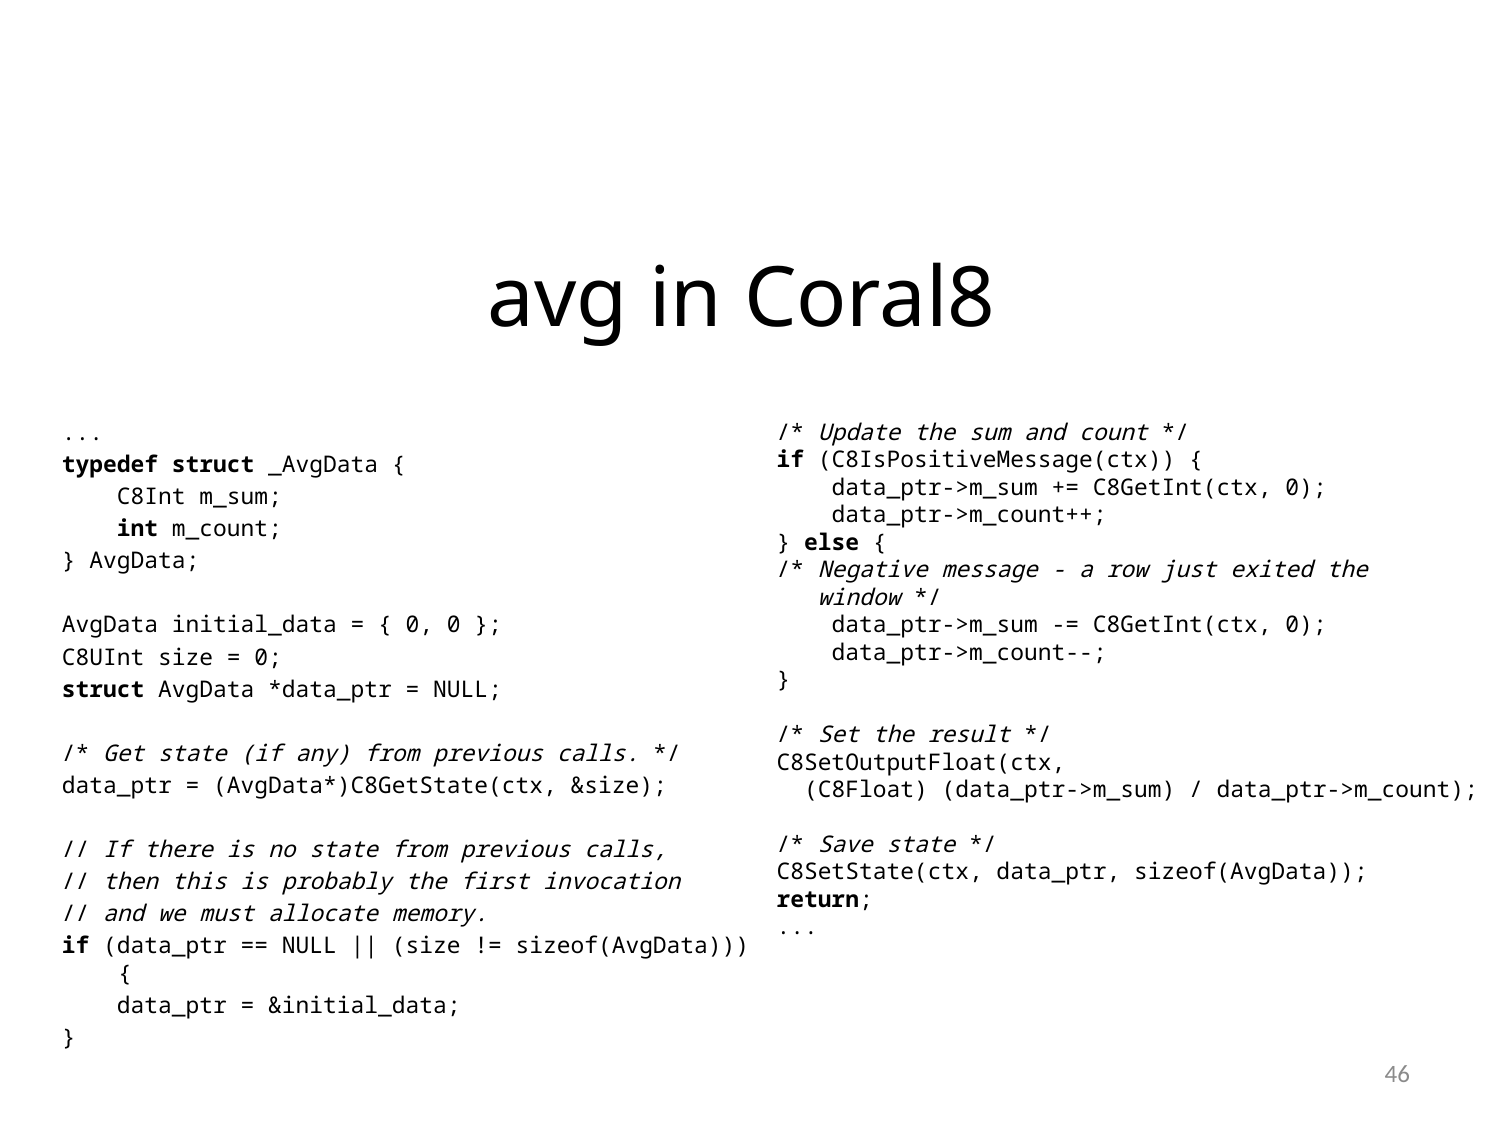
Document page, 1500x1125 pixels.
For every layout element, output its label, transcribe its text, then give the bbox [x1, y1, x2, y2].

text_box /* Update the sum and count */ if (C8IsPositiveMessage(ctx)) { data_ptr->m_sum += C8GetInt(ctx, 0); data_ptr->m_count++; } else { /* Negative message - a row just exited the window */ data_ptr->m_sum -= C8GetInt(ctx, 0); data_ptr->m_count--; } /* Set the result */ C8SetOutputFloat(ctx, (C8Float) (data_ptr->m_sum) / data_ptr->m_count); /* Save state */ C8SetState(ctx, data_ptr, sizeof(AvgData)); return; ... [761, 410, 1500, 1125]
list ... typedef struct _AvgData { C8Int m_sum; int m_count; } AvgData; AvgData initial_data = { 0, 0 }; C8UInt size = 0; struct AvgData *data_ptr = NULL; /* Get state (if any) from previous calls. */ data_ptr = (AvgData*)C8GetState(ctx, &size); // If there is no state from previous calls, // then this is probably the first invocation // and we must allocate memory. if (data_ptr == NULL || (size != sizeof(AvgData))) { data_ptr = &initial_data; } [46, 410, 761, 1125]
text_box avg in Coral8 [199, 199, 1285, 387]
